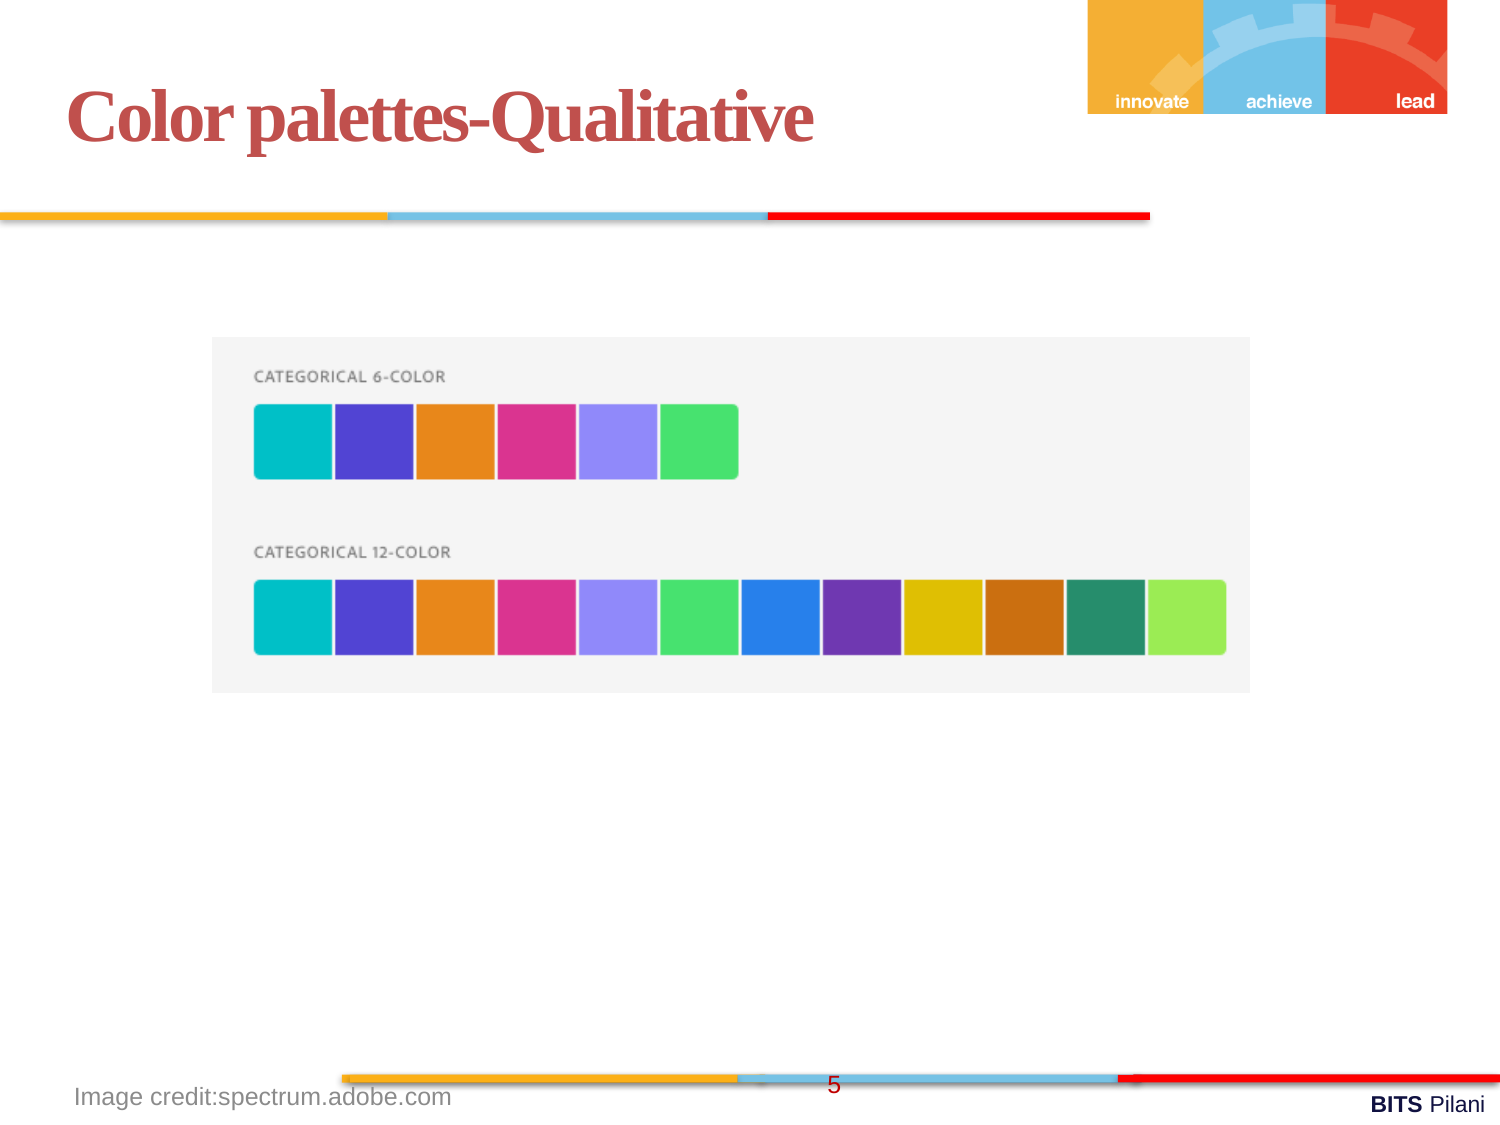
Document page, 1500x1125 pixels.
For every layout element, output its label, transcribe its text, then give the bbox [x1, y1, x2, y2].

footer Image credit:spectrum.adobe.com [25, 1065, 501, 1125]
slide_number 5 [506, 1053, 857, 1114]
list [212, 337, 1251, 693]
picture [1087, 0, 1448, 114]
list Color palettes-Qualitative [49, 24, 1088, 213]
